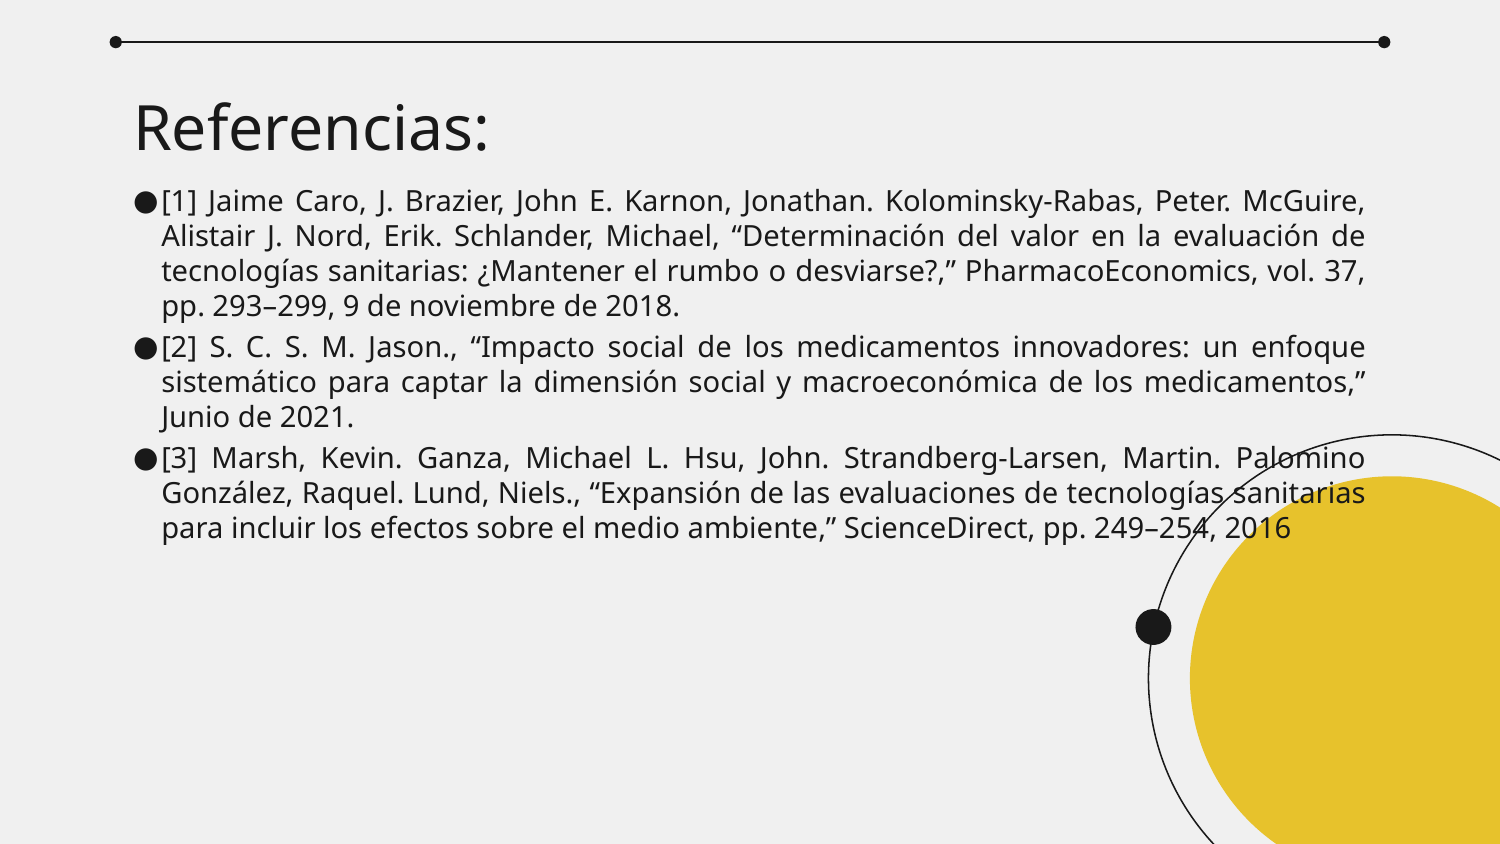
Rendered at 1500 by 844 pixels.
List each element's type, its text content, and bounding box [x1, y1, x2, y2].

list [1] Jaime Caro, J. Brazier, John E. Karnon, Jonathan. Kolominsky-Rabas, Peter. McGuire, Alistair J. Nord, Erik. Schlander, Michael, “Determinación del valor en la evaluación de tecnologías sanitarias: ¿Mantener el rumbo o desviarse?,” PharmacoEconomics, vol. 37, pp. 293–299, 9 de noviembre de 2018. [2] S. C. S. M. Jason., “Impacto social de los medicamentos innovadores: un enfoque sistemático para captar la dimensión social y macroeconómica de los medicamentos,” Junio de 2021. [3] Marsh, Kevin. Ganza, Michael L. Hsu, John. Strandberg-Larsen, Martin. Palomino González, Raquel. Lund, Niels., “Expansión de las evaluaciones de tecnologías sanitarias para incluir los efectos sobre el medio ambiente,” ScienceDirect, pp. 249–254, 2016 [118, 166, 1382, 756]
title Referencias: [118, 72, 1382, 166]
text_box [1102, 388, 1500, 844]
